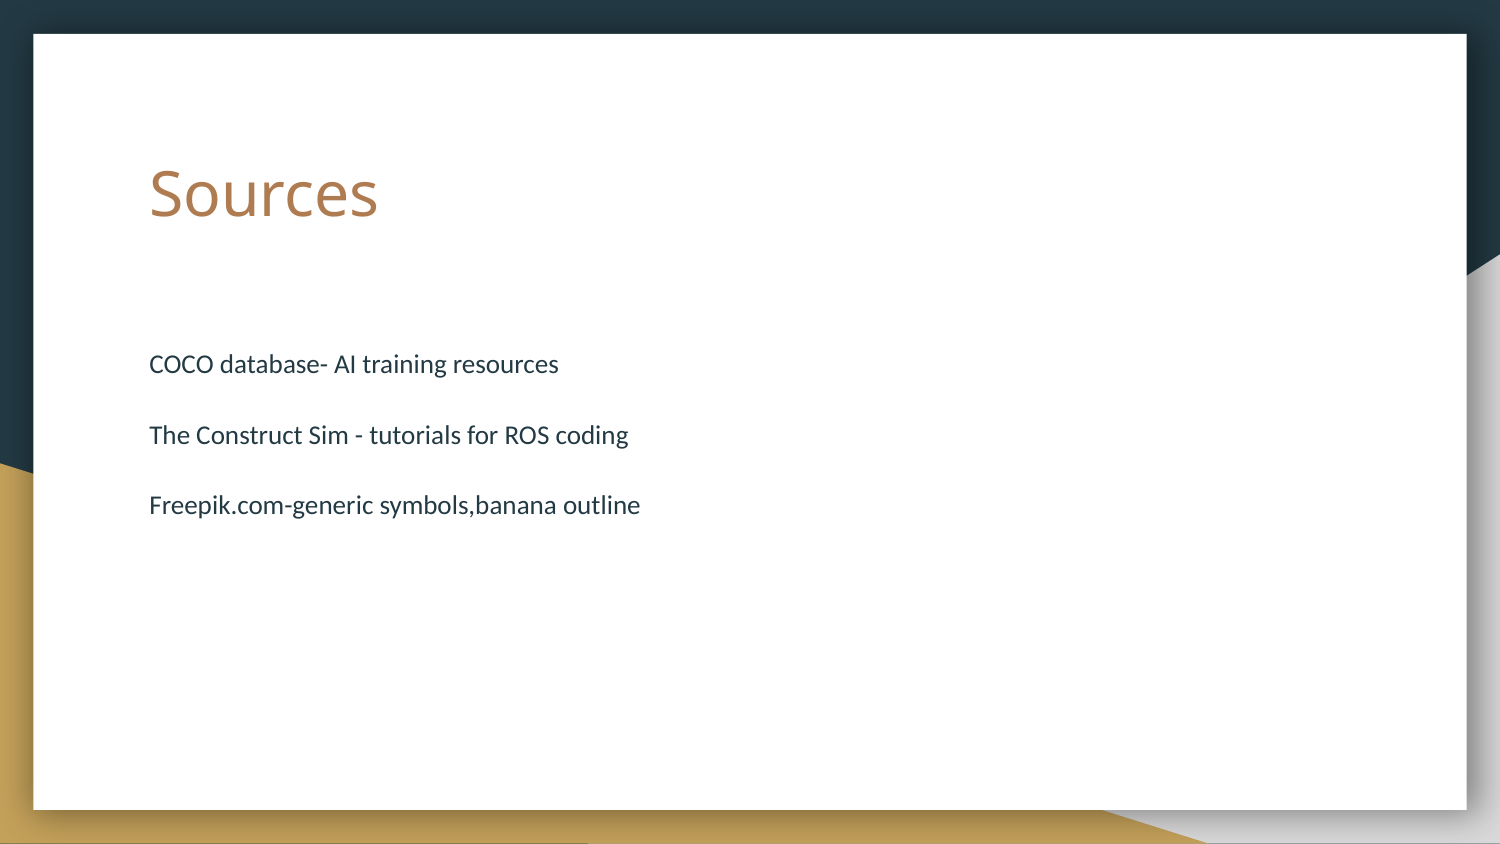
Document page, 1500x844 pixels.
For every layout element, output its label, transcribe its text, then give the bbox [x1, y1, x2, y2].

list COCO database- AI training resources The Construct Sim - tutorials for ROS coding Freepik.com-generic symbols,banana outline [134, 326, 1366, 729]
title Sources [134, 138, 1366, 296]
